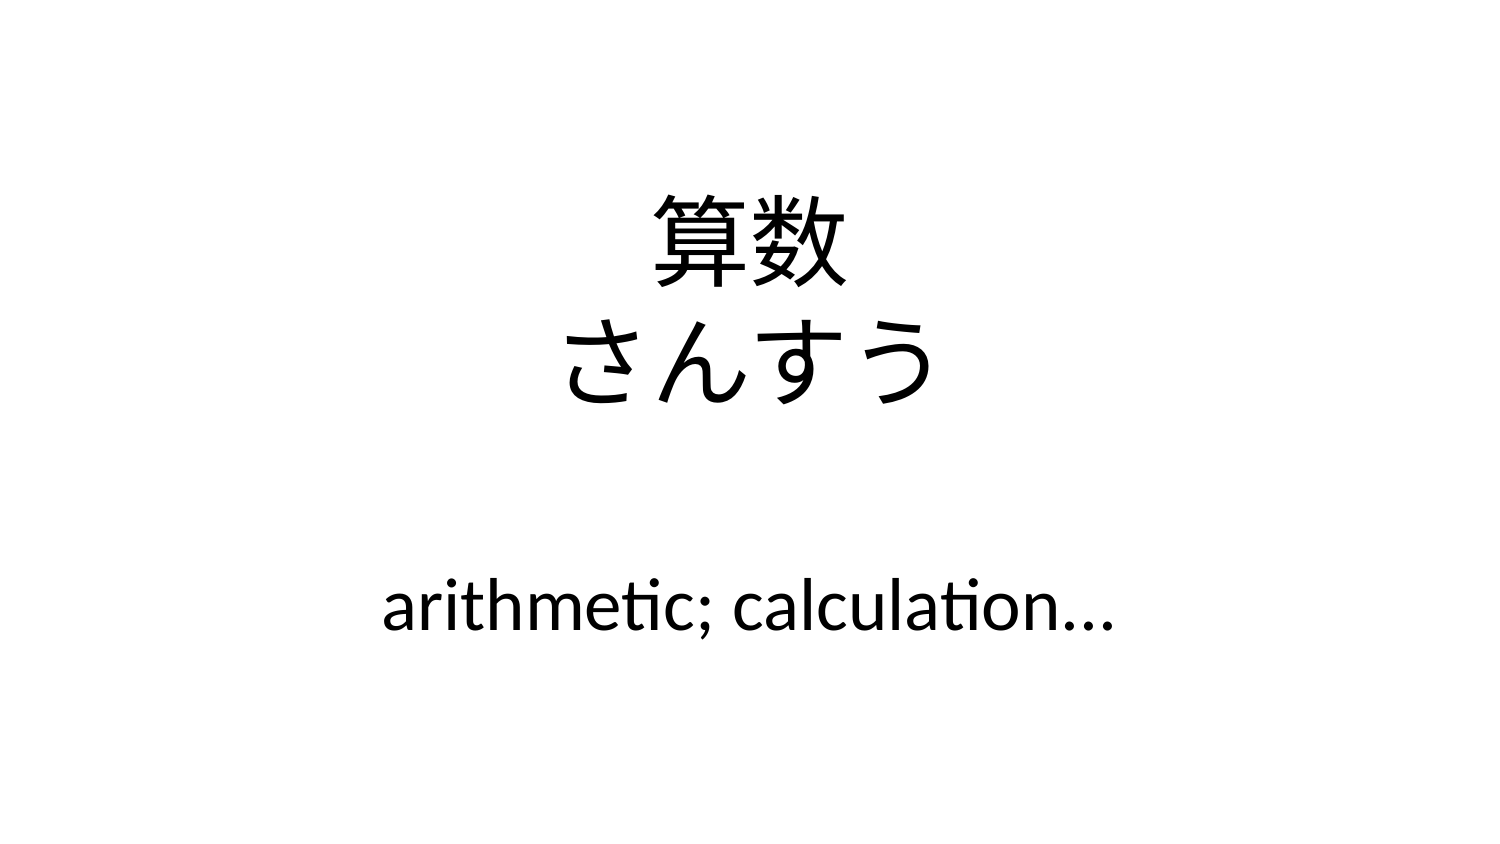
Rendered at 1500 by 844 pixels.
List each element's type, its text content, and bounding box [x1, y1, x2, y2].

text_box arithmetic; calculation... [0, 449, 1500, 750]
text_box 算数 さんすう [0, 149, 1500, 449]
